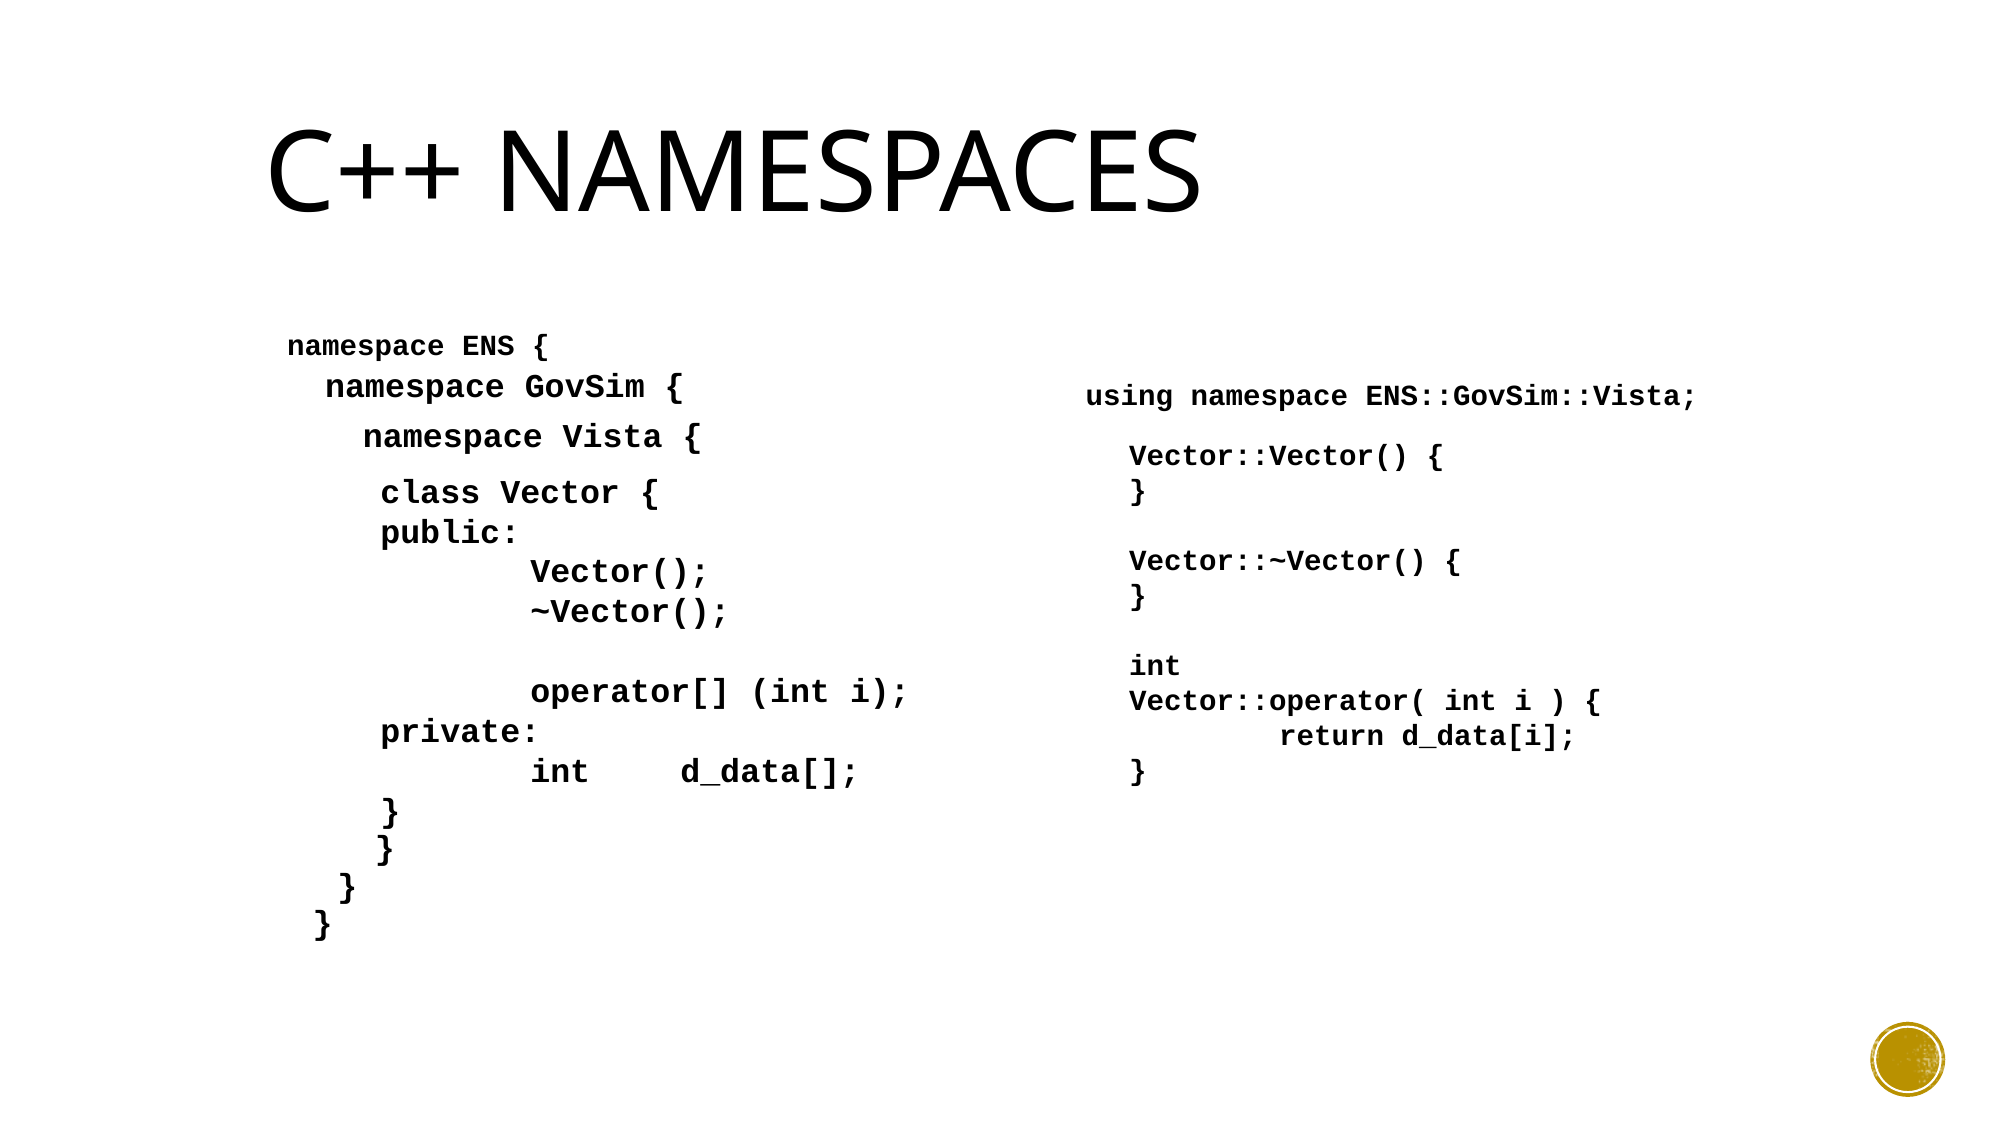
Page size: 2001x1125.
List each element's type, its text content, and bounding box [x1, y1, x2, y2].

title C++ Namespaces [249, 81, 1750, 269]
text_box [273, 320, 1712, 948]
